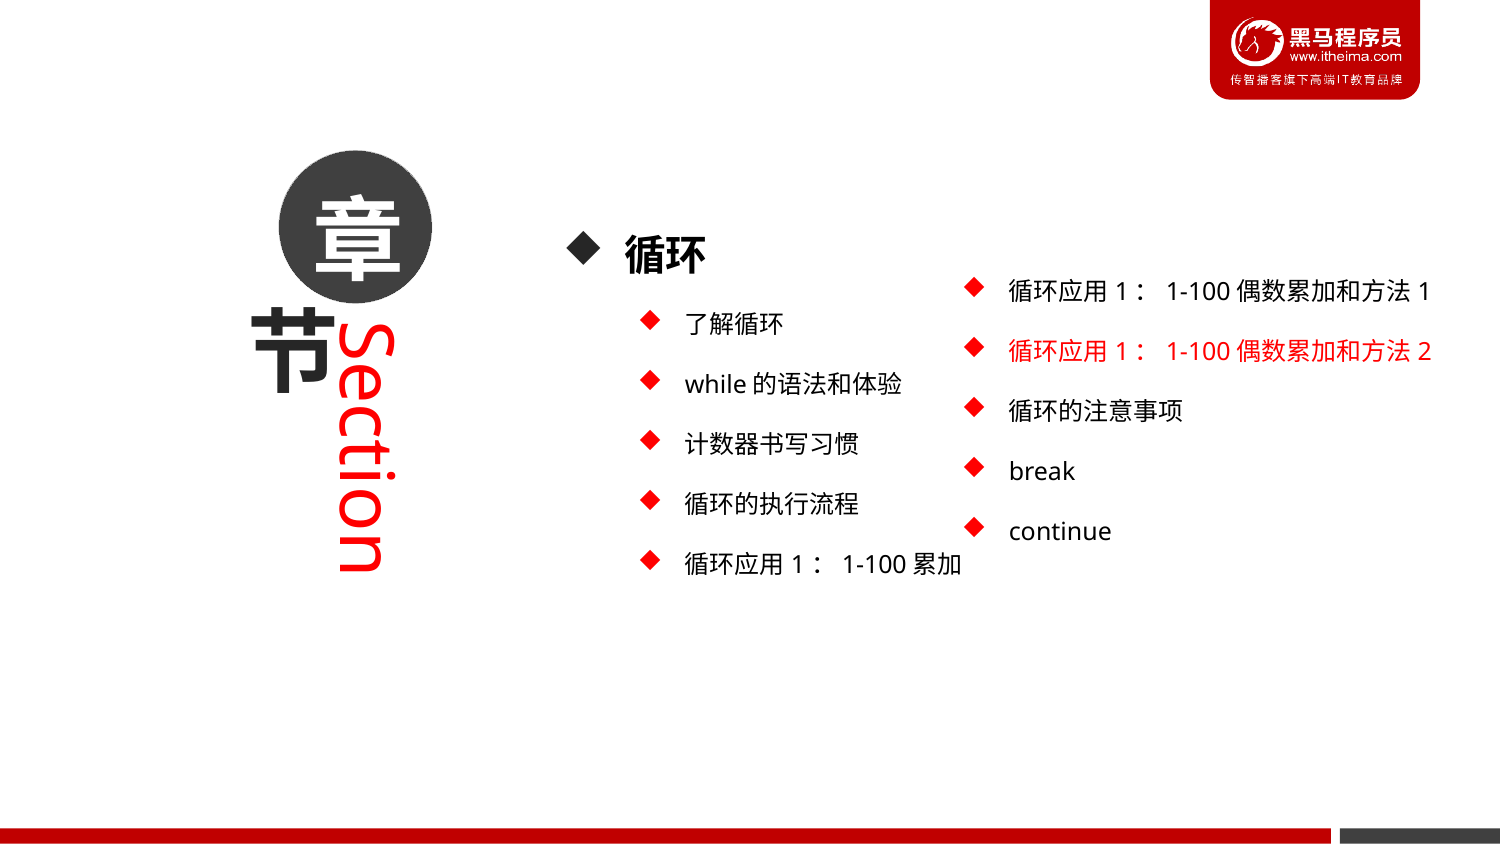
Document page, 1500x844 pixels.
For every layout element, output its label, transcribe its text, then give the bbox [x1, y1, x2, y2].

text_box 章 [278, 150, 433, 304]
picture [1212, 8, 1421, 94]
text_box Section [321, 314, 427, 749]
text_box 循环 了解循环 while的语法和体验 计数器书写习惯 循环的执行流程 循环应用1：1-100累加 [548, 171, 1257, 586]
text_box 循环应用1：1-100偶数累加和方法1 循环应用1：1-100偶数累加和方法2 循环的注意事项 break continue [872, 208, 1500, 793]
text_box 节 [218, 288, 339, 410]
